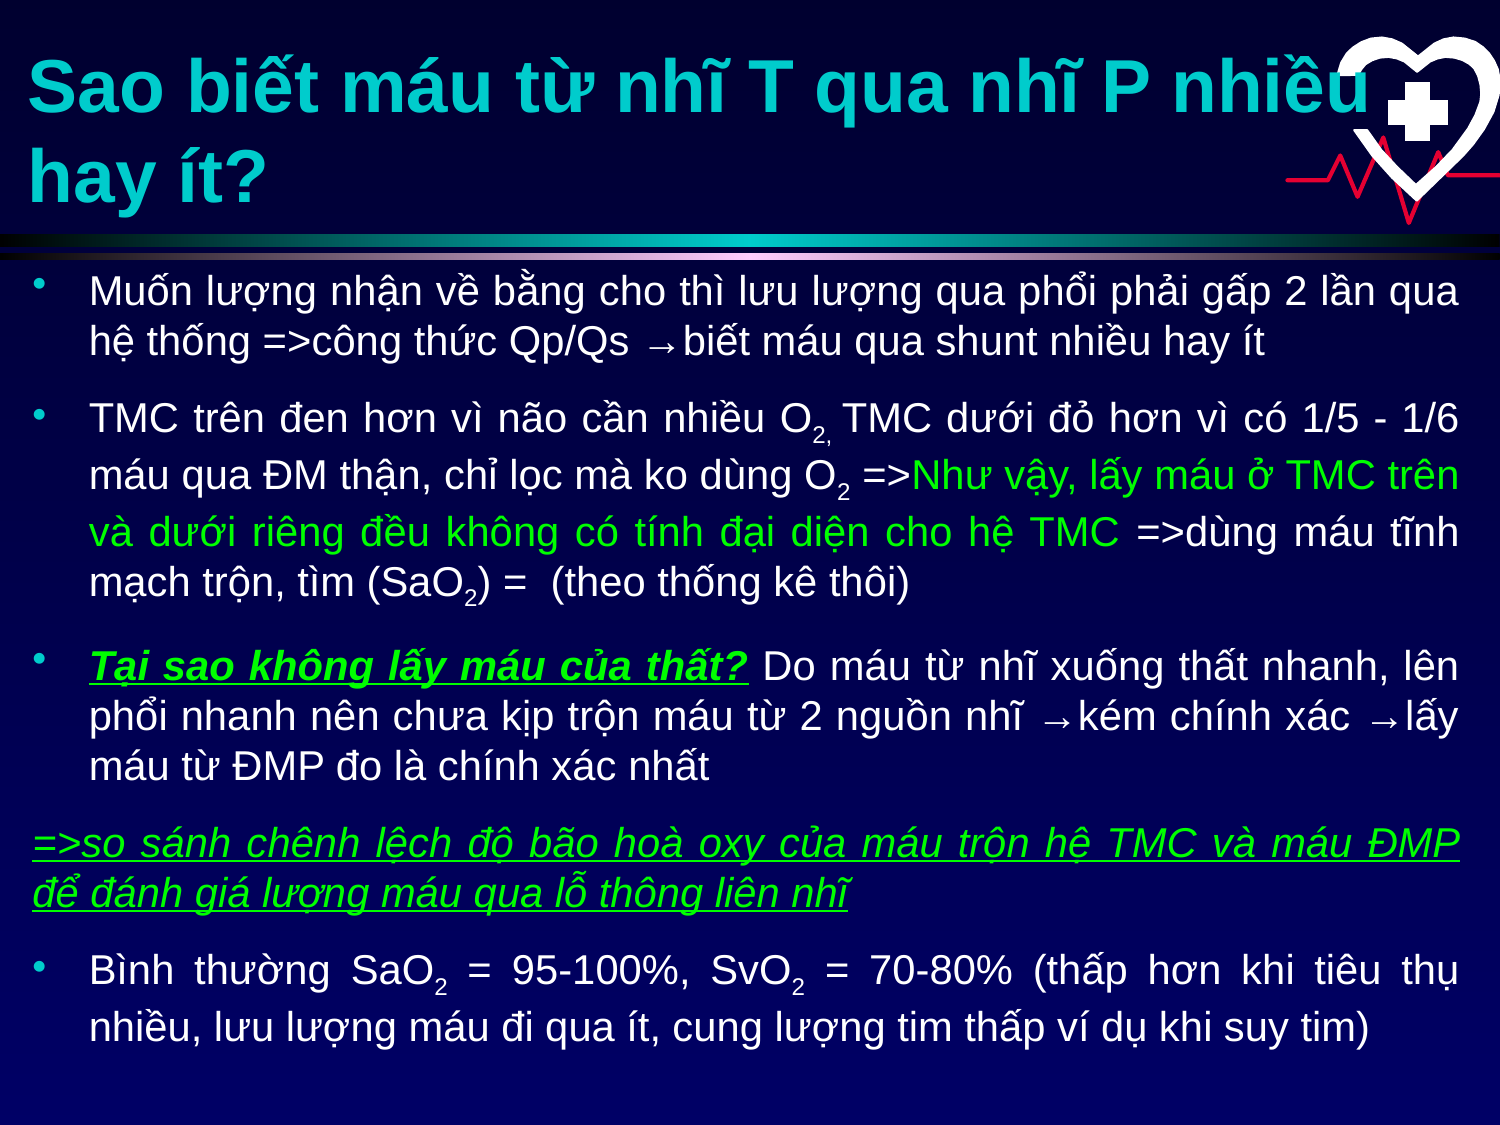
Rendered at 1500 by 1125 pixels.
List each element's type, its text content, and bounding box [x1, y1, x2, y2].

title Sao biết máu từ nhĩ T qua nhĩ P nhiều hay ít? [12, 37, 1388, 225]
